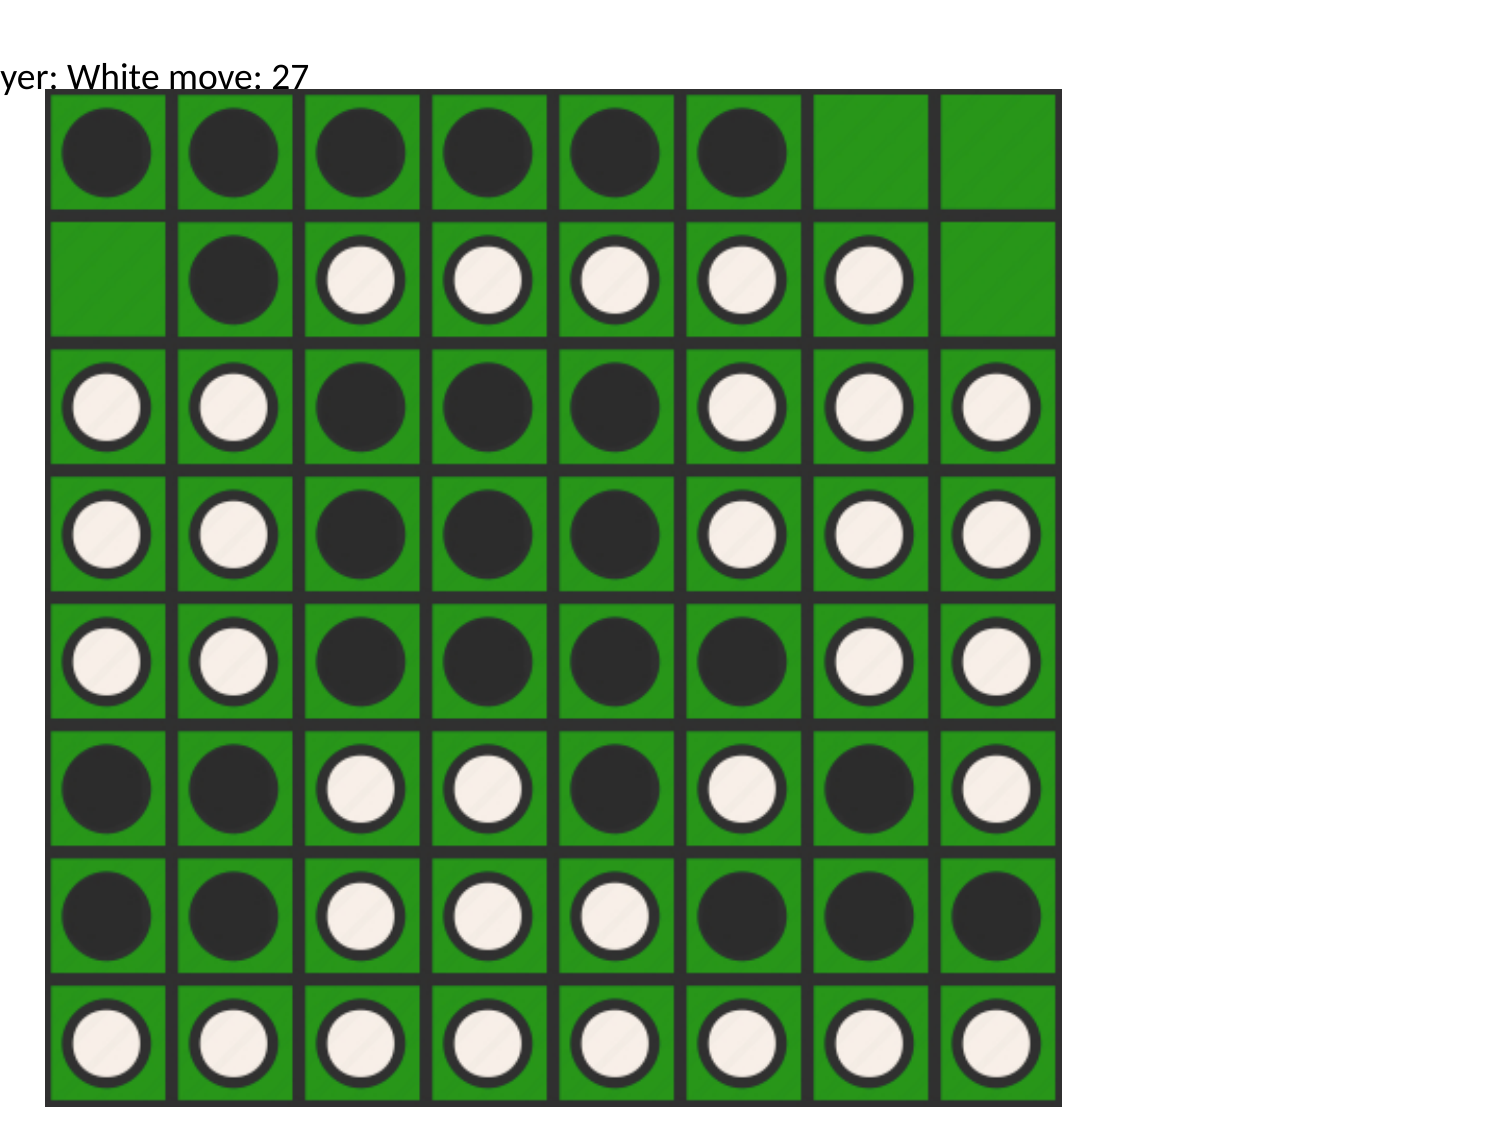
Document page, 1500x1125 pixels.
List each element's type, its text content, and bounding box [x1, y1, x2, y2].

picture [44, 89, 1062, 1107]
text_box turn: 56 player: White move: 27 [0, 44, 325, 105]
